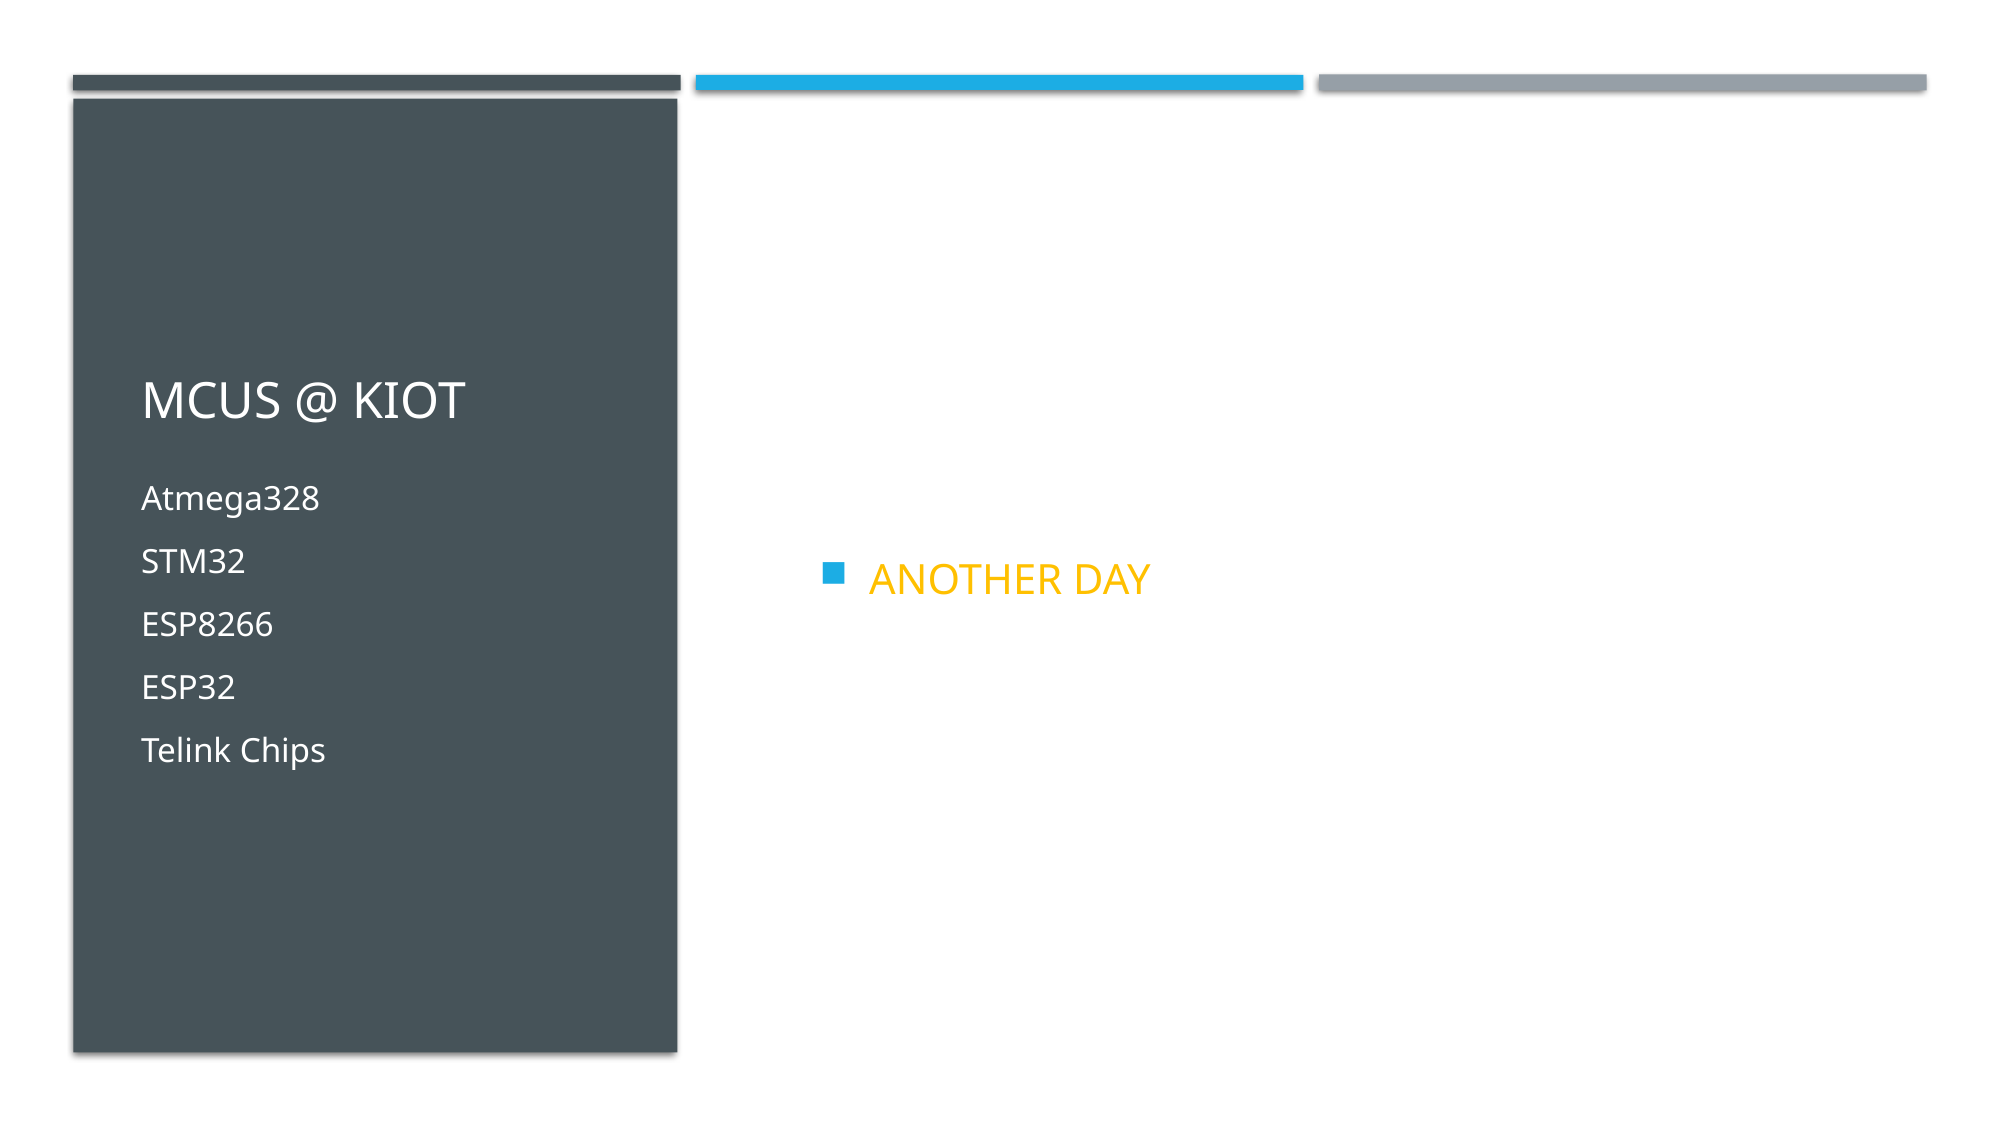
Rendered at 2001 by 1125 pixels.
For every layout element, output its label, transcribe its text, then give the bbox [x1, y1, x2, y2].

title MCUs @ KIOT [125, 153, 624, 436]
list ANOTHER DAY [803, 193, 1895, 958]
list Atmega328 STM32 ESP8266 ESP32 Telink Chips [125, 465, 624, 958]
